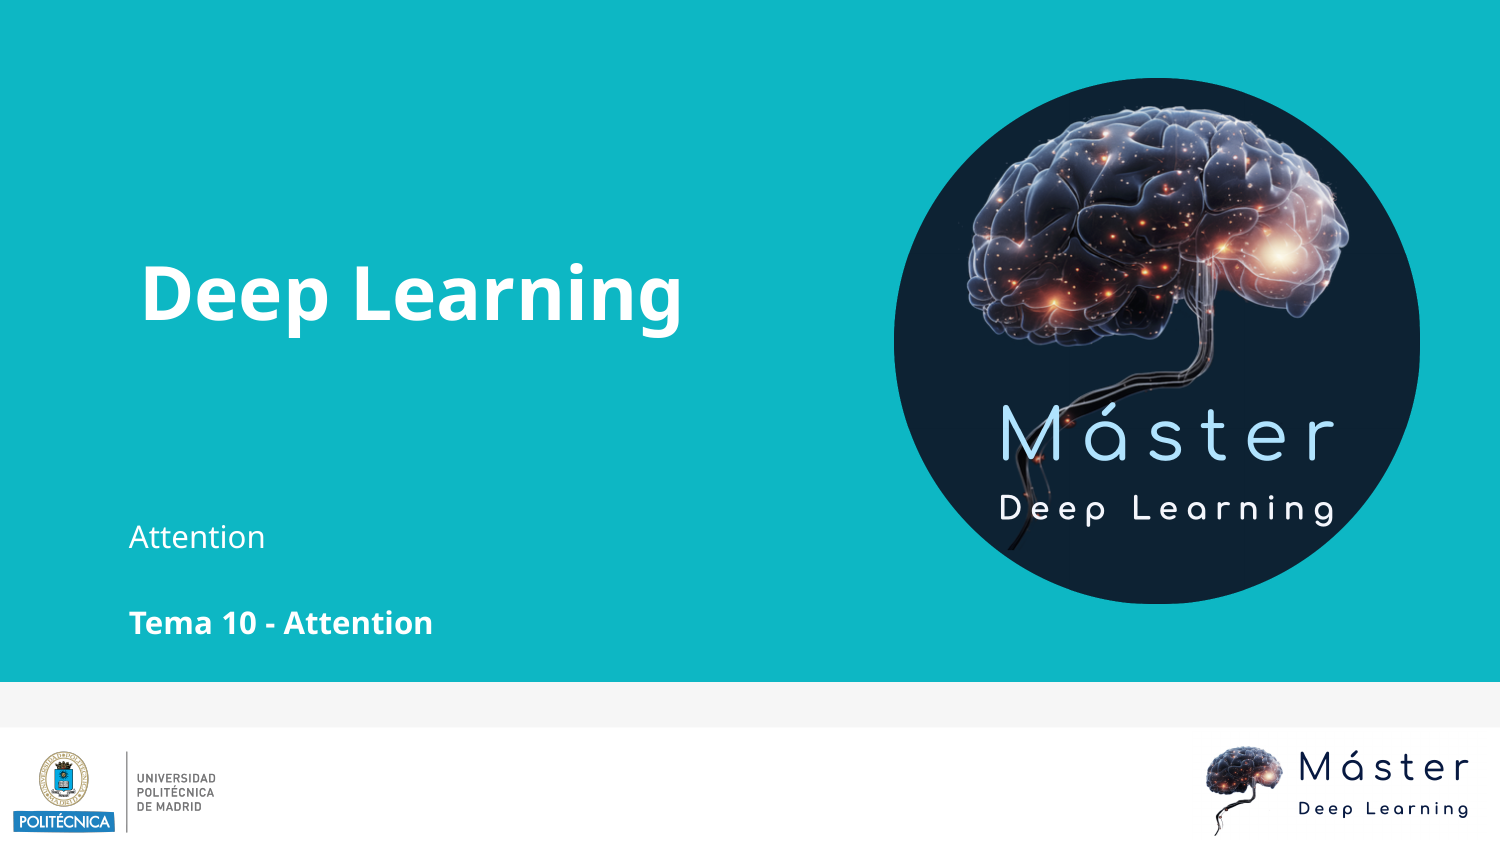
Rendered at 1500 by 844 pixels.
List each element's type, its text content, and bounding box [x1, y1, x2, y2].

picture [1192, 730, 1487, 840]
text_box Attention [114, 502, 889, 570]
text_box Tema 10 - Attention [114, 588, 919, 706]
title Deep Learning [124, 159, 889, 351]
picture [894, 78, 1421, 605]
picture [0, 735, 243, 844]
